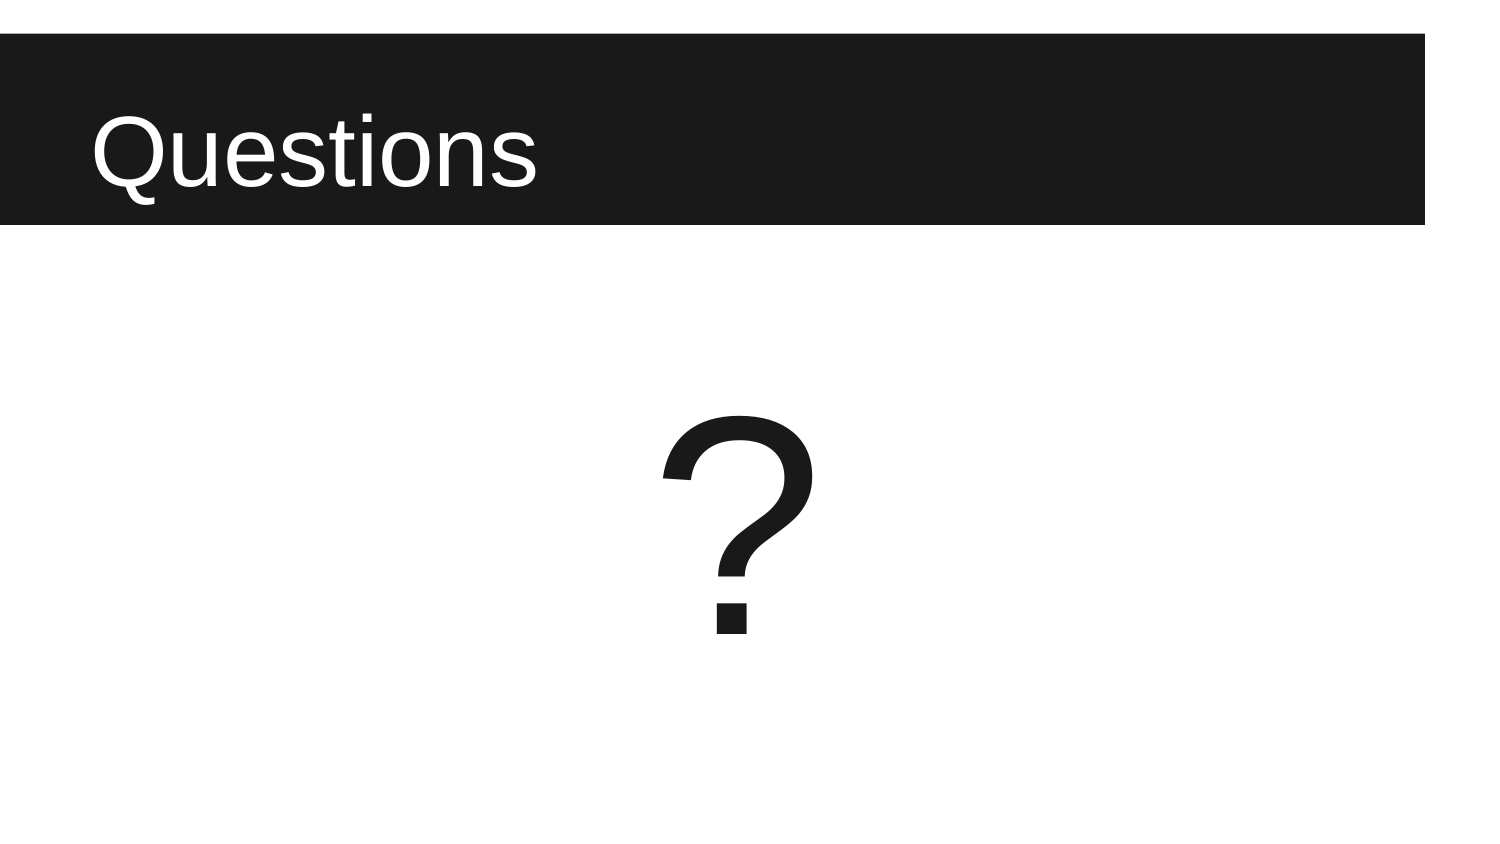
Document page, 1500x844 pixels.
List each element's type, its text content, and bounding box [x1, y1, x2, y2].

list ? [635, 307, 865, 708]
title Questions [75, 33, 1425, 221]
